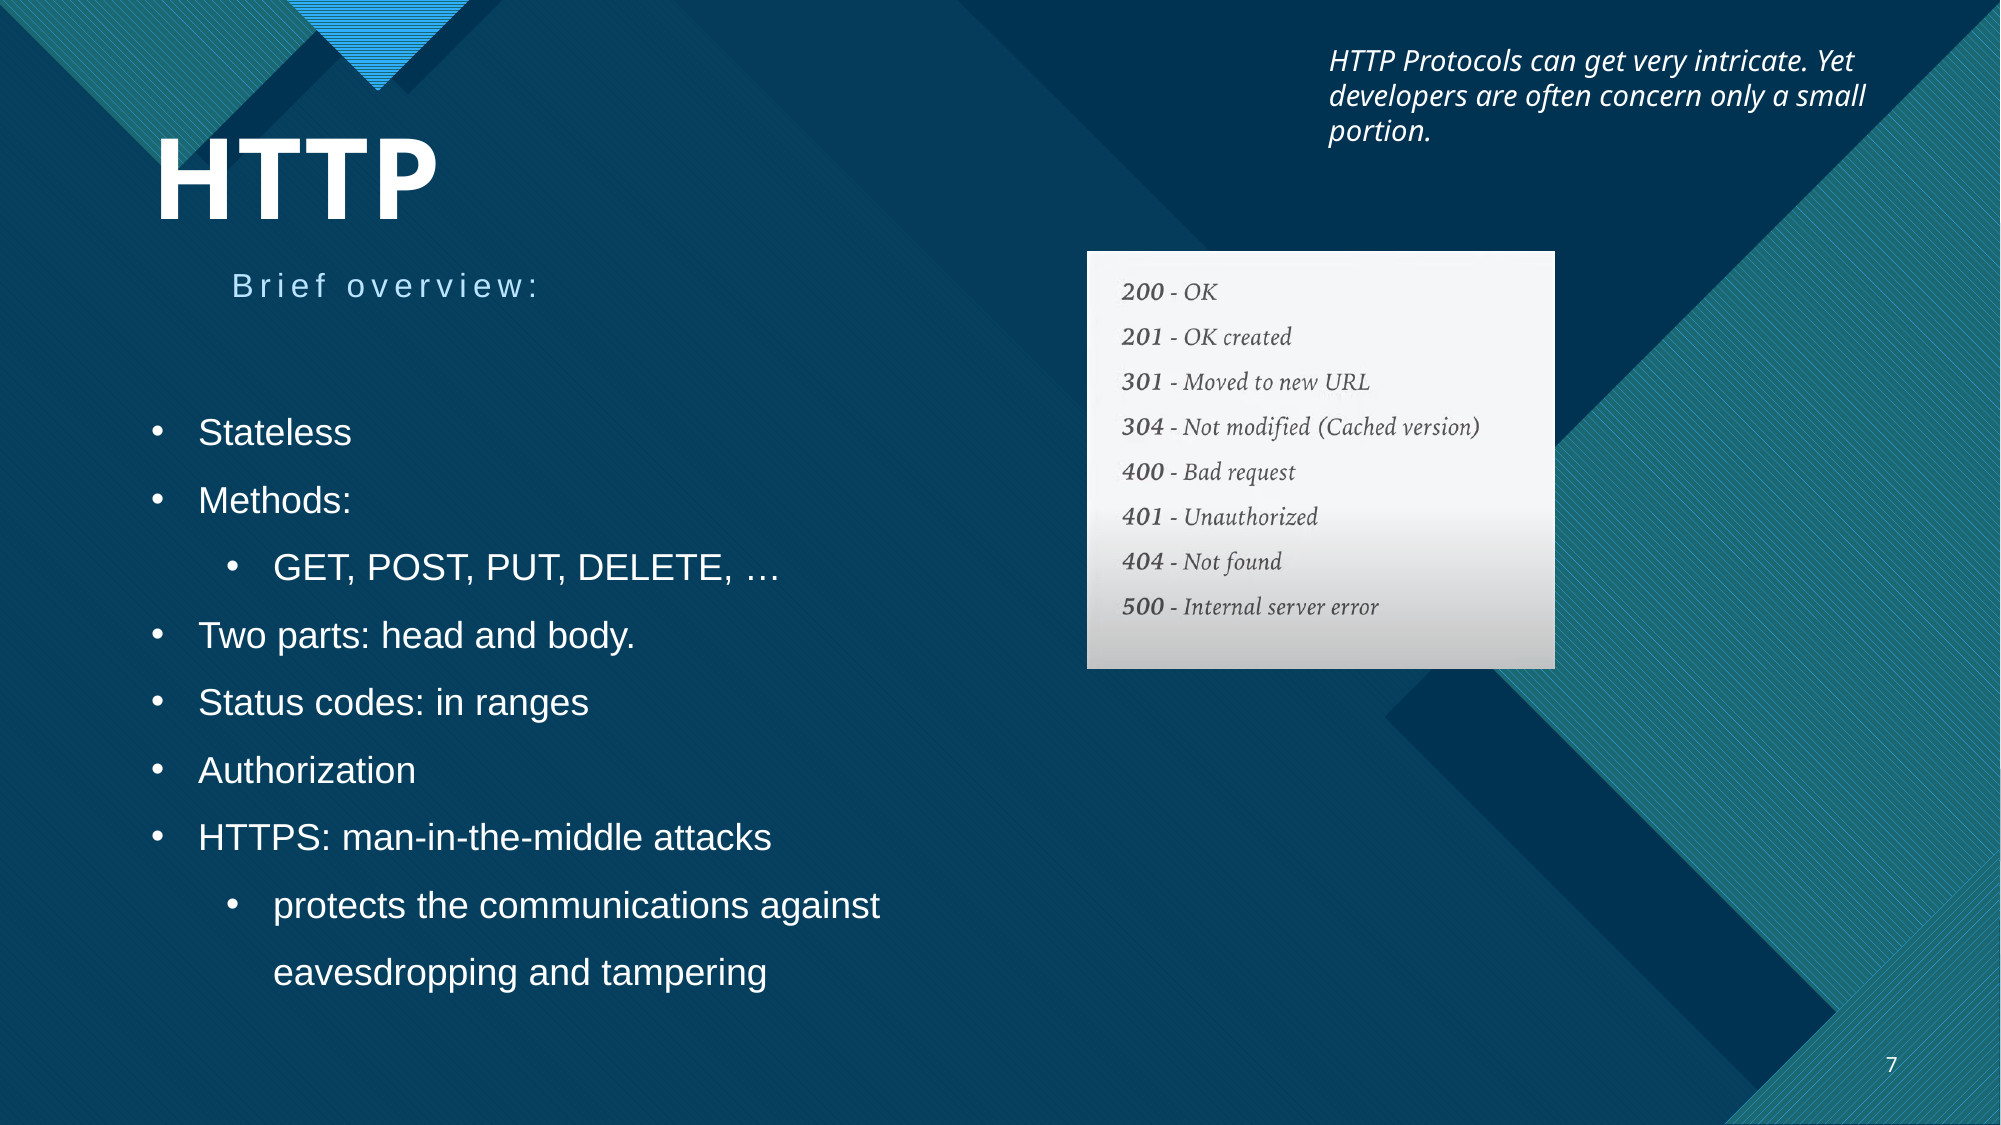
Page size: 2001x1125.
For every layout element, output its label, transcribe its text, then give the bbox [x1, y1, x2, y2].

text_box HTTP Protocols can get very intricate. Yet developers are often concern only a small portion. [1314, 35, 1961, 155]
slide_number 7 [1845, 1035, 1913, 1096]
list Brief overview: [216, 261, 1087, 322]
title HTTP [136, 110, 1413, 252]
picture [1087, 251, 1556, 669]
text_box Stateless Methods: GET, POST, PUT, DELETE, … Two parts: head and body. Status codes: in ranges Authorization HTTPS: man-in-the-middle attacks protects the communications against eavesdropping and tampering [136, 378, 966, 1001]
text_box So… what did we just see? [1498, 427, 2001, 1125]
